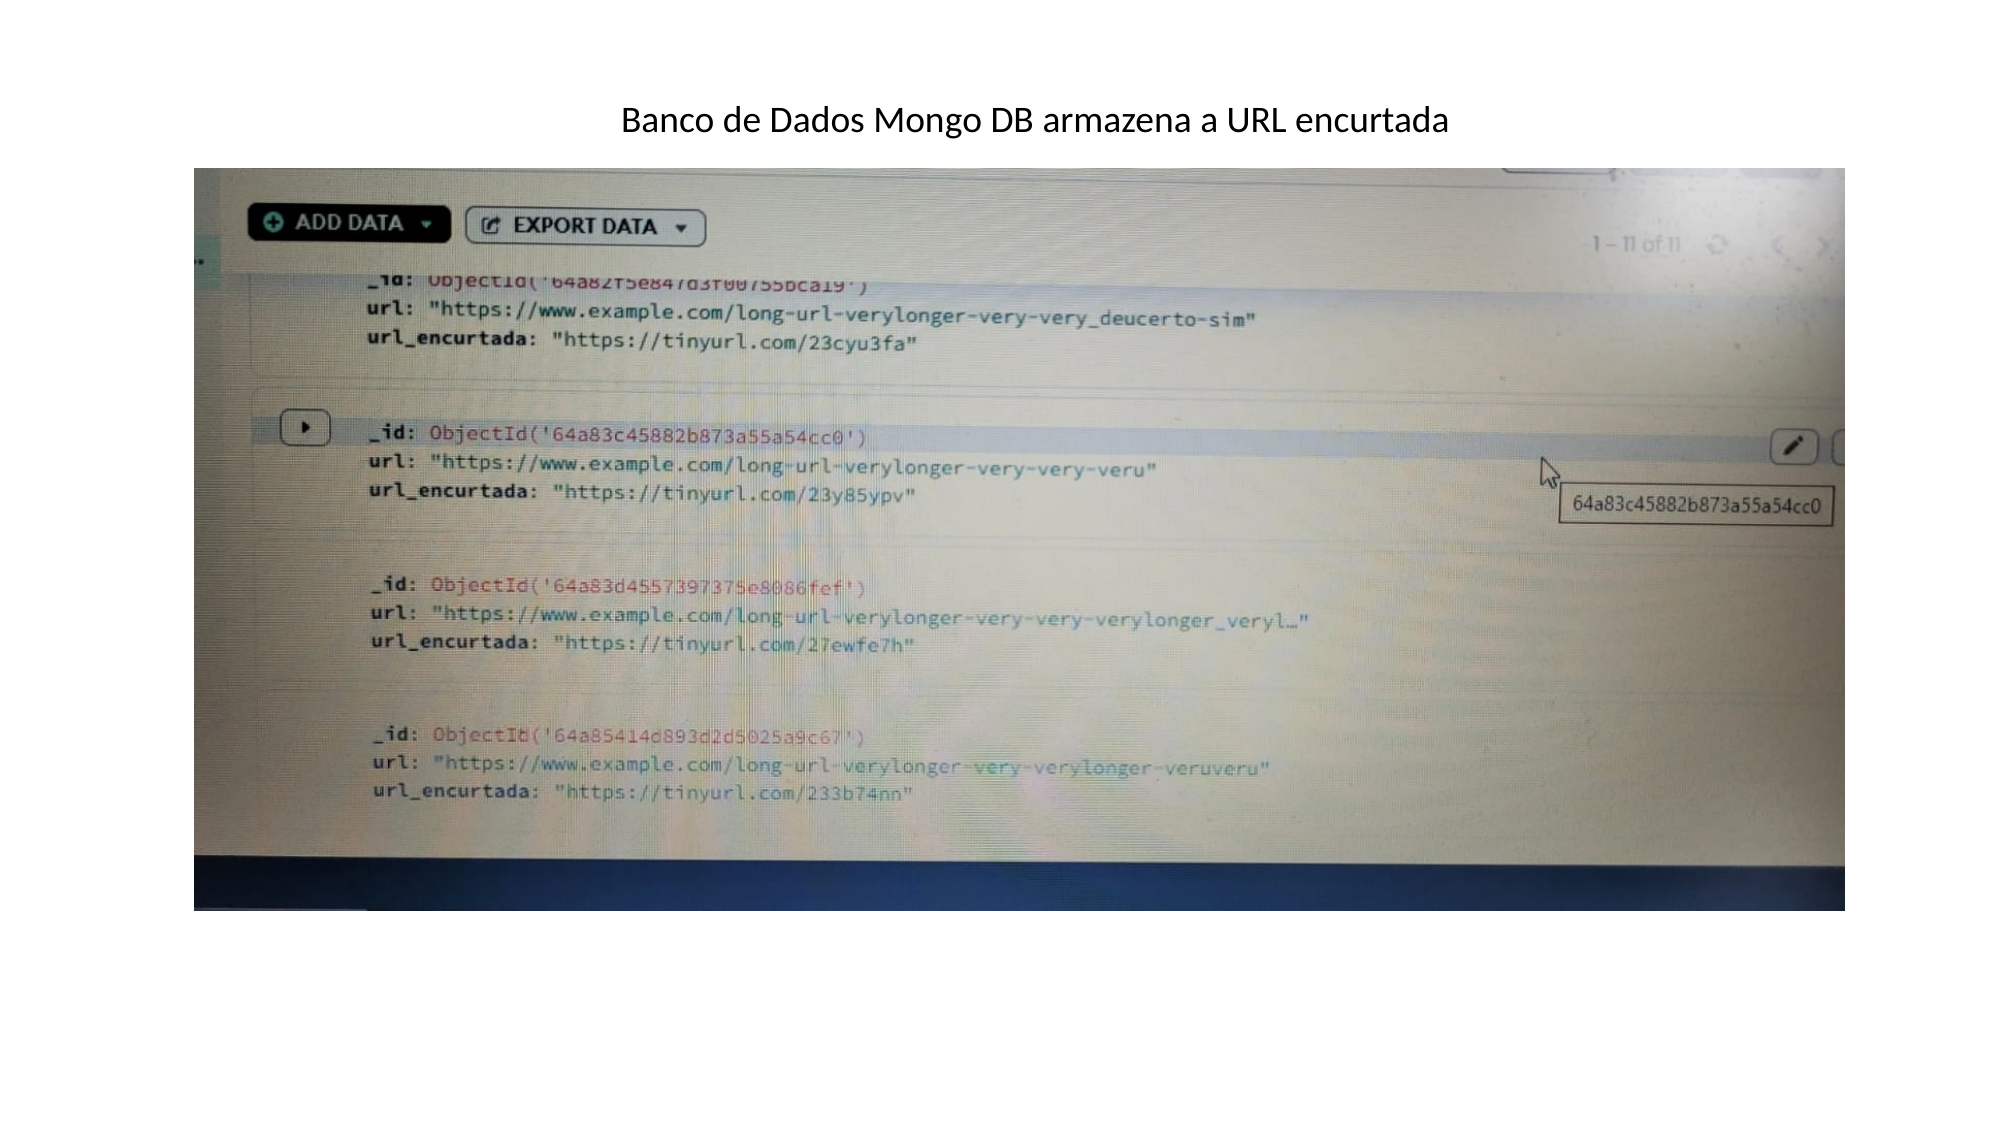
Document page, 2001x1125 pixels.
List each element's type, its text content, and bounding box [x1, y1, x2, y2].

picture [194, 168, 1845, 911]
text_box Banco de Dados Mongo DB armazena a URL encurtada [606, 87, 1466, 147]
